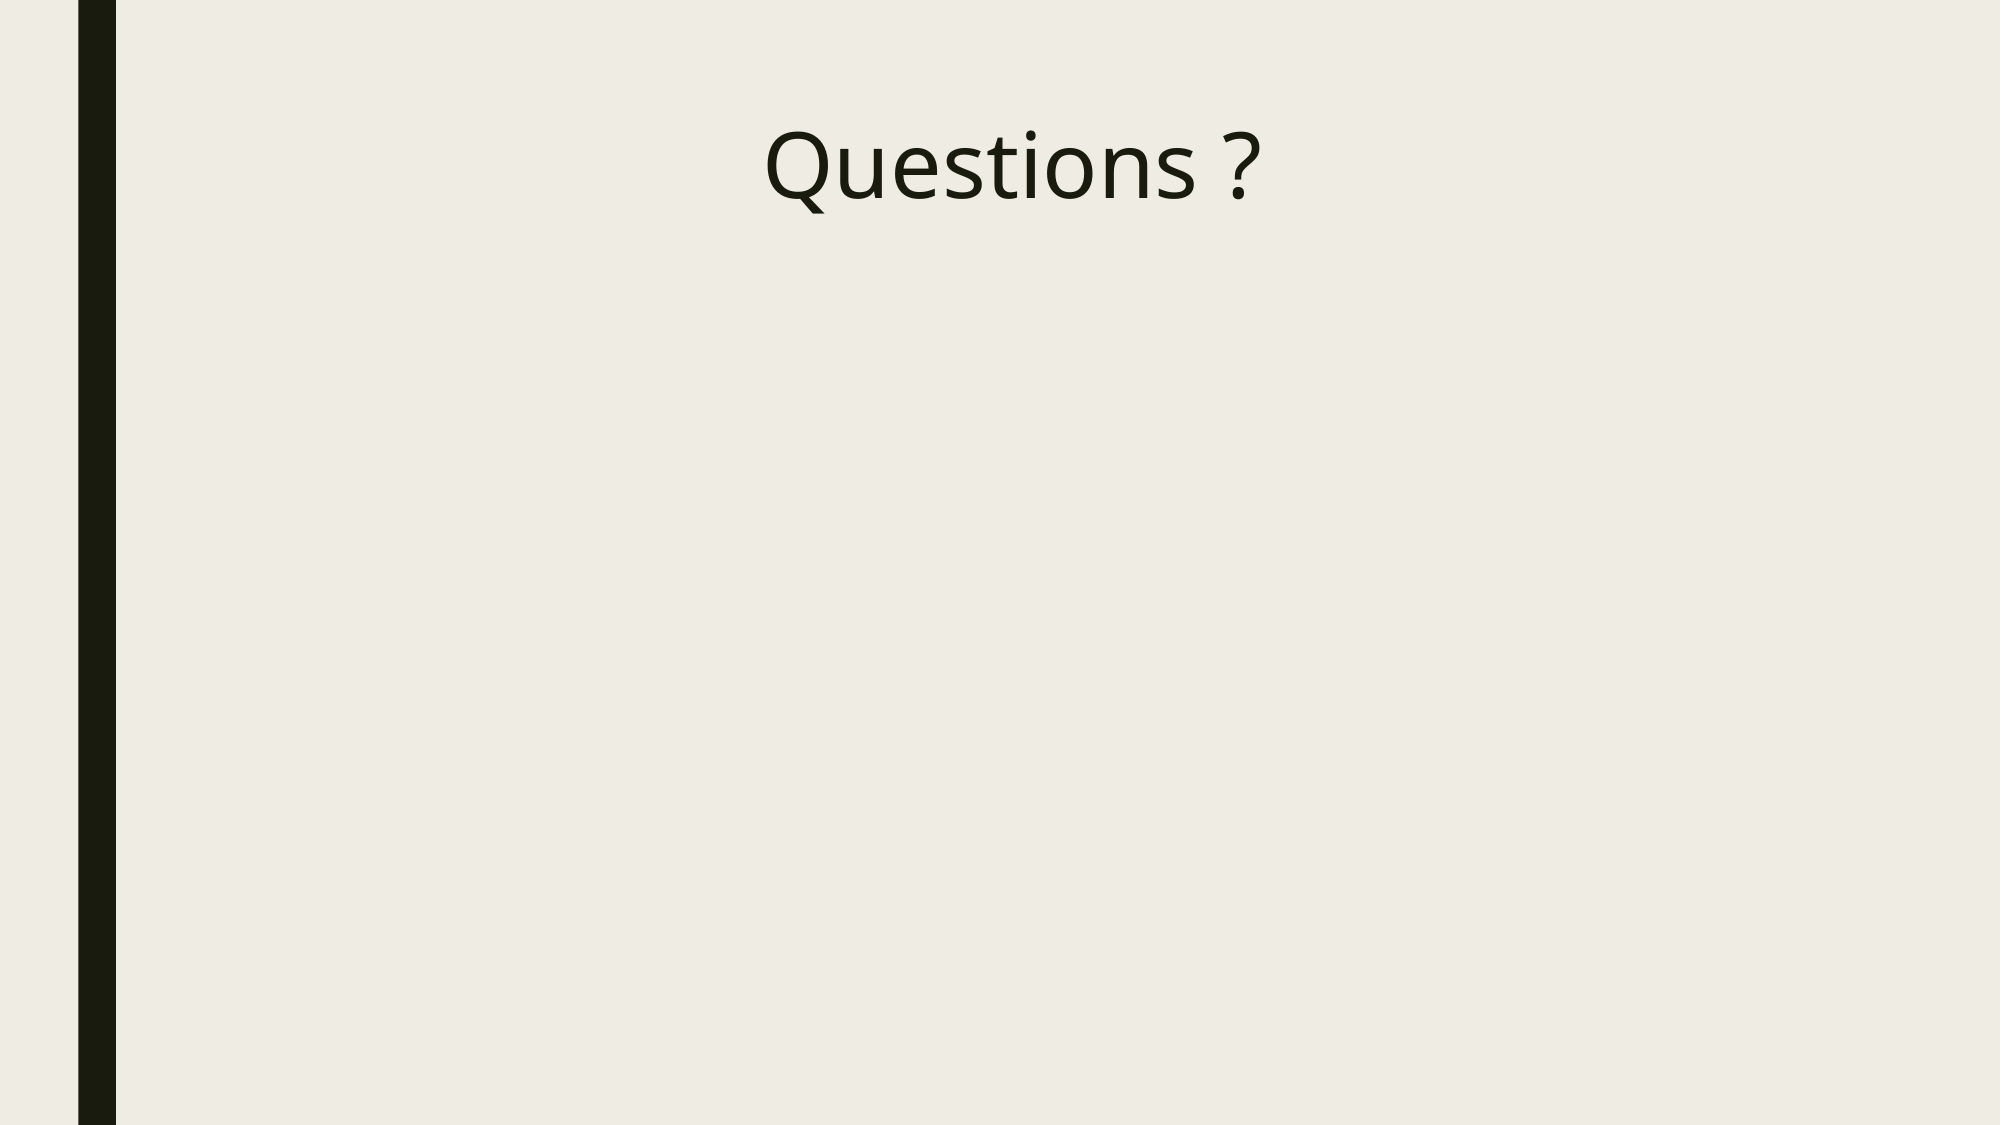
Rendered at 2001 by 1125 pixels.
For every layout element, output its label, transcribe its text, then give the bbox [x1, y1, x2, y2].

title Questions ? [225, 112, 1800, 357]
